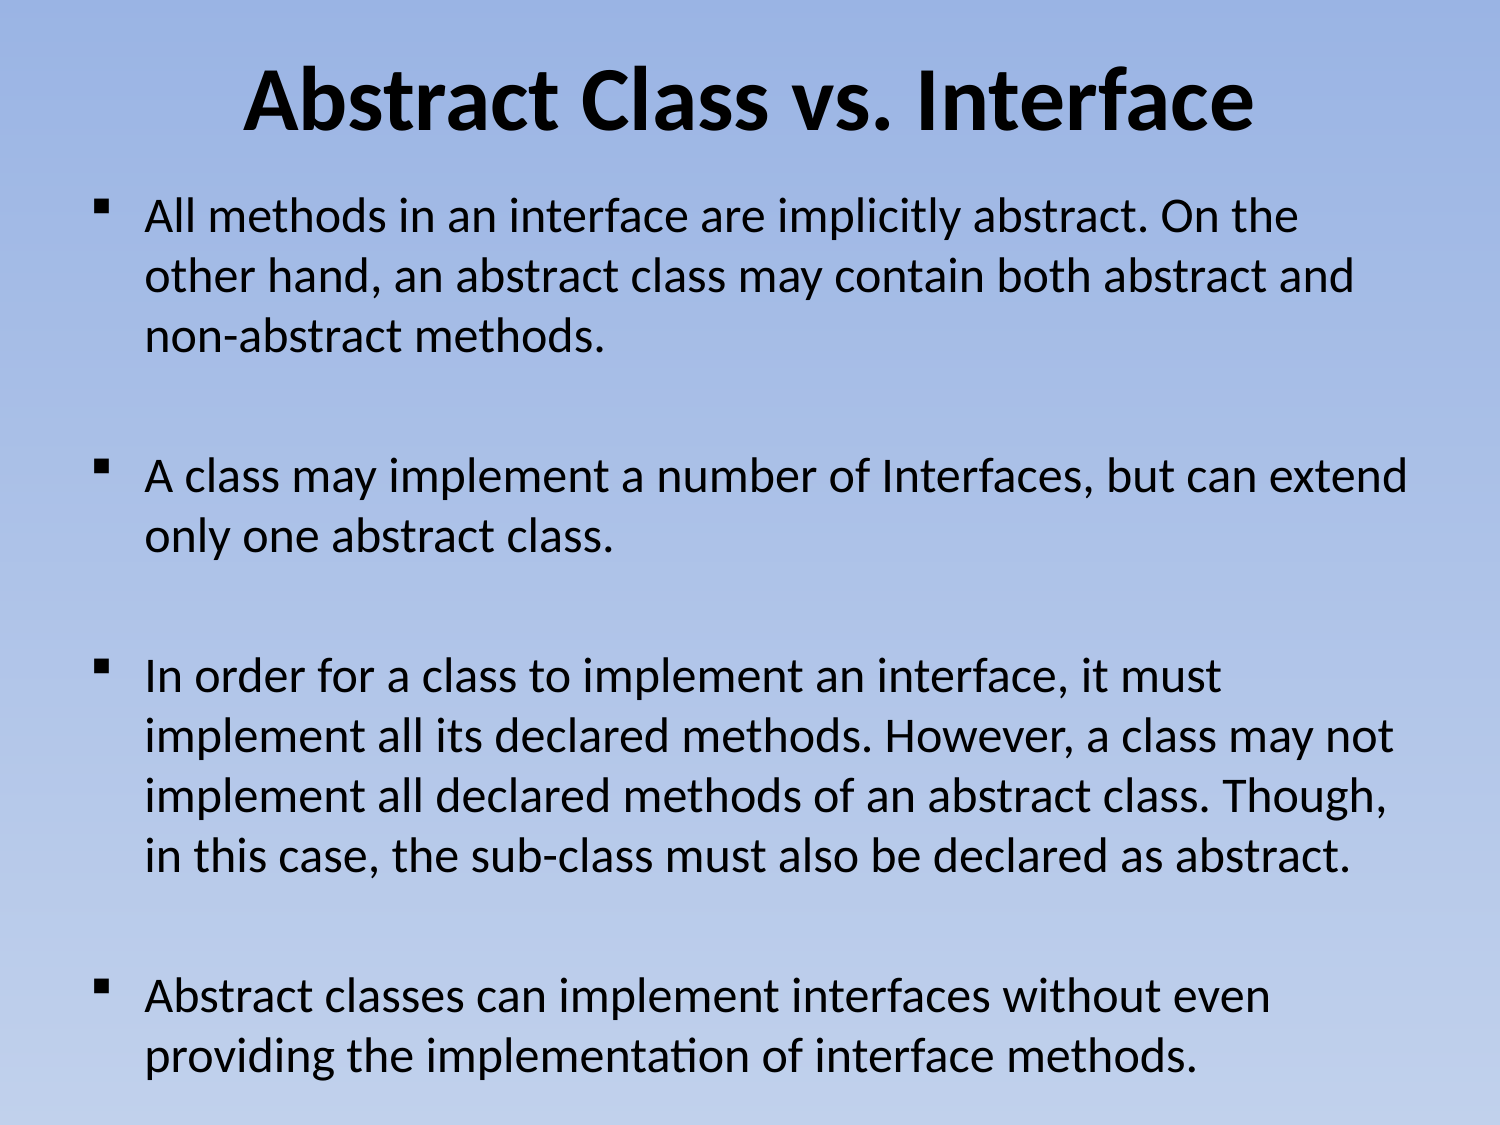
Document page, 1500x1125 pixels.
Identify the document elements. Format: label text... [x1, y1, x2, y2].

title Abstract Class vs. Interface [75, 0, 1425, 174]
list All methods in an interface are implicitly abstract. On the other hand, an abstract class may contain both abstract and non-abstract methods. A class may implement a number of Interfaces, but can extend only one abstract class. In order for a class to implement an interface, it must implement all its declared methods. However, a class may not implement all declared methods of an abstract class. Though, in this case, the sub-class must also be declared as abstract. Abstract classes can implement interfaces without even providing the implementation of interface methods. [75, 174, 1425, 1125]
